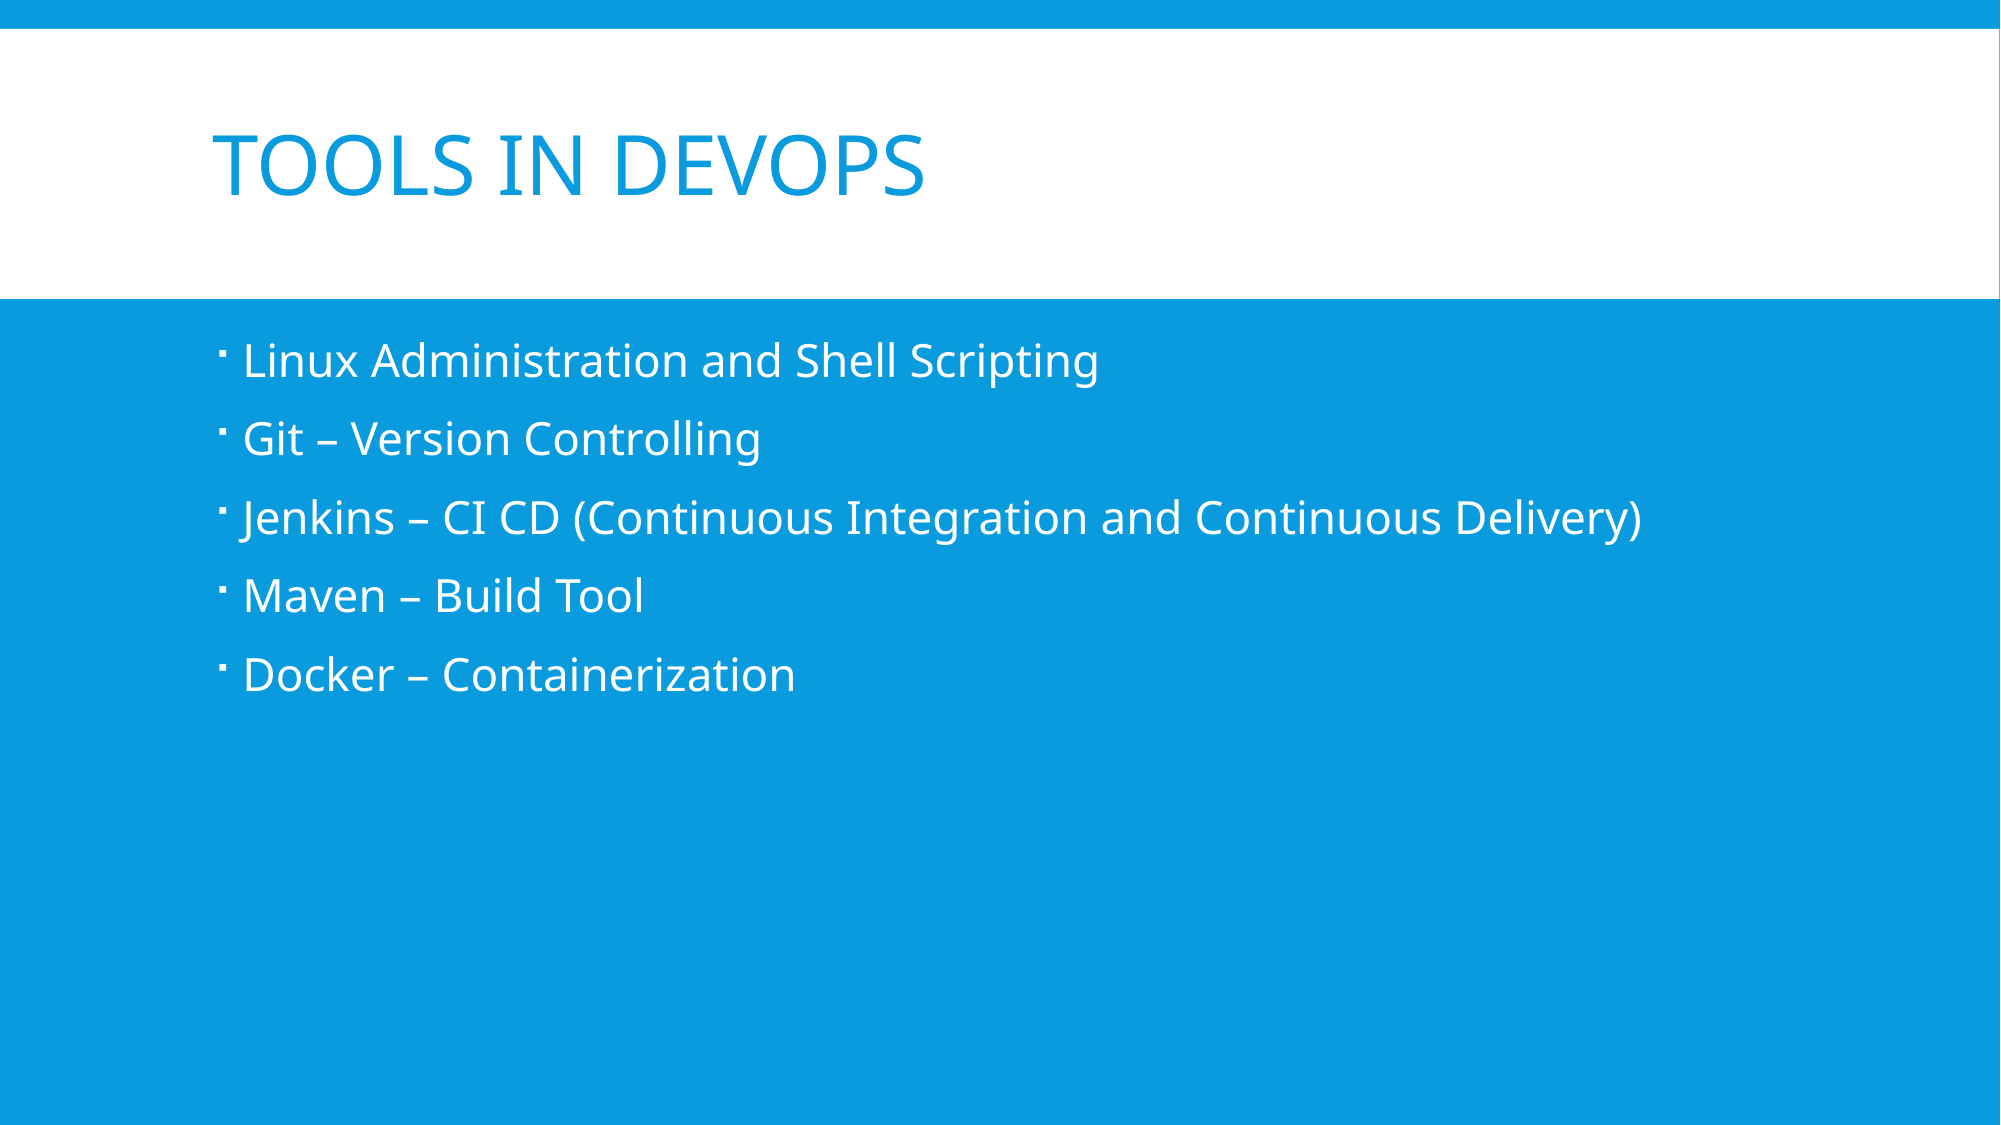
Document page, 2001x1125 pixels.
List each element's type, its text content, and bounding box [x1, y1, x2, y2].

list Linux Administration and Shell Scripting Git – Version Controlling Jenkins – CI CD (Continuous Integration and Continuous Delivery) Maven – Build Tool Docker – Containerization [197, 329, 1803, 1020]
title Tools in devops [197, 46, 1803, 295]
